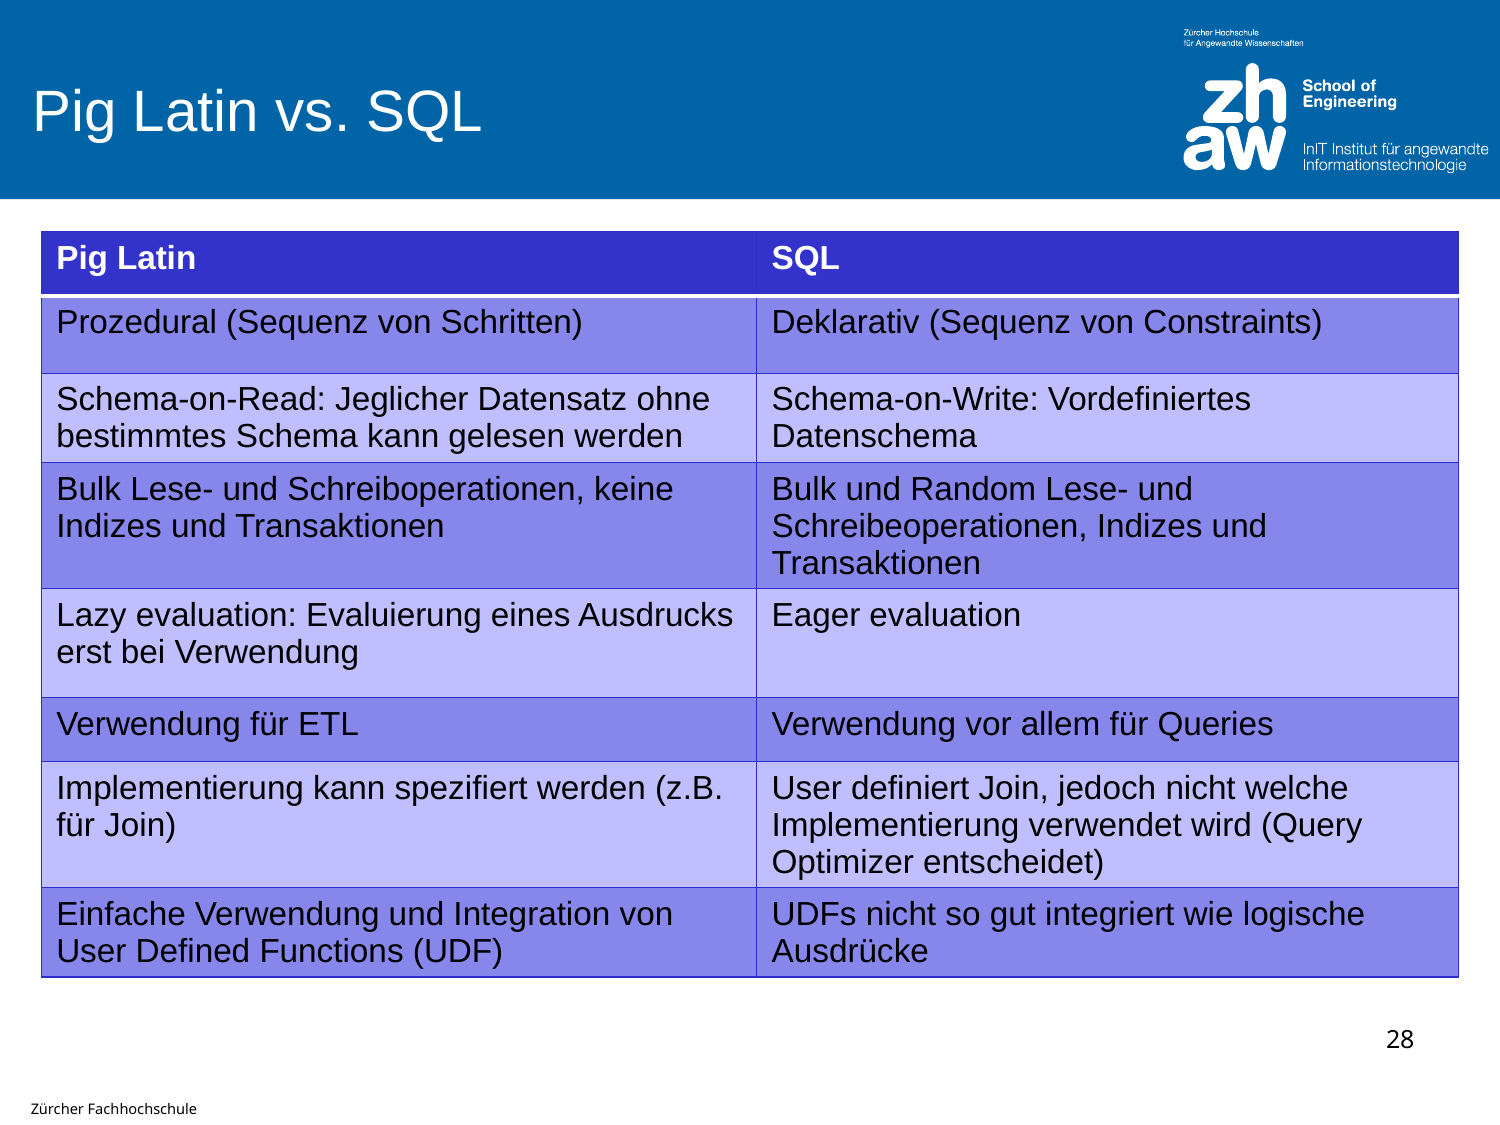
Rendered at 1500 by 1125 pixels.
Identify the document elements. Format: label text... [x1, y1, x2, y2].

table_cell Verwendung vor allem für Queries [757, 698, 1458, 761]
table_cell Bulk und Random Lese- und Schreibeoperationen, Indizes und Transaktionen [757, 463, 1458, 588]
slide_number 28 [1371, 1015, 1478, 1101]
table_cell Schema-on-Read: Jeglicher Datensatz ohne bestimmtes Schema kann gelesen werden [42, 374, 756, 462]
title Pig Latin vs. SQL [17, 30, 1156, 186]
table_cell Schema-on-Write: Vordefiniertes Datenschema [757, 374, 1458, 462]
table_cell Lazy evaluation: Evaluierung eines Ausdrucks erst bei Verwendung [42, 589, 756, 697]
table_cell Prozedural (Sequenz von Schritten) [42, 298, 756, 373]
table_cell Bulk Lese- und Schreiboperationen, keine Indizes und Transaktionen [42, 463, 756, 588]
table_cell User definiert Join, jedoch nicht welche Implementierung verwendet wird (Query Optimizer entscheidet) [757, 762, 1458, 887]
table_cell Einfache Verwendung und Integration von User Defined Functions (UDF) [42, 888, 756, 976]
table_header SQL [757, 232, 1458, 294]
table_header Pig Latin [42, 232, 756, 294]
table_cell UDFs nicht so gut integriert wie logische Ausdrücke [757, 888, 1458, 976]
table_cell Implementierung kann spezifiert werden (z.B. für Join) [42, 762, 756, 887]
table_cell Deklarativ (Sequenz von Constraints) [757, 298, 1458, 373]
table_cell Eager evaluation [757, 589, 1458, 697]
table_cell Verwendung für ETL [42, 698, 756, 761]
